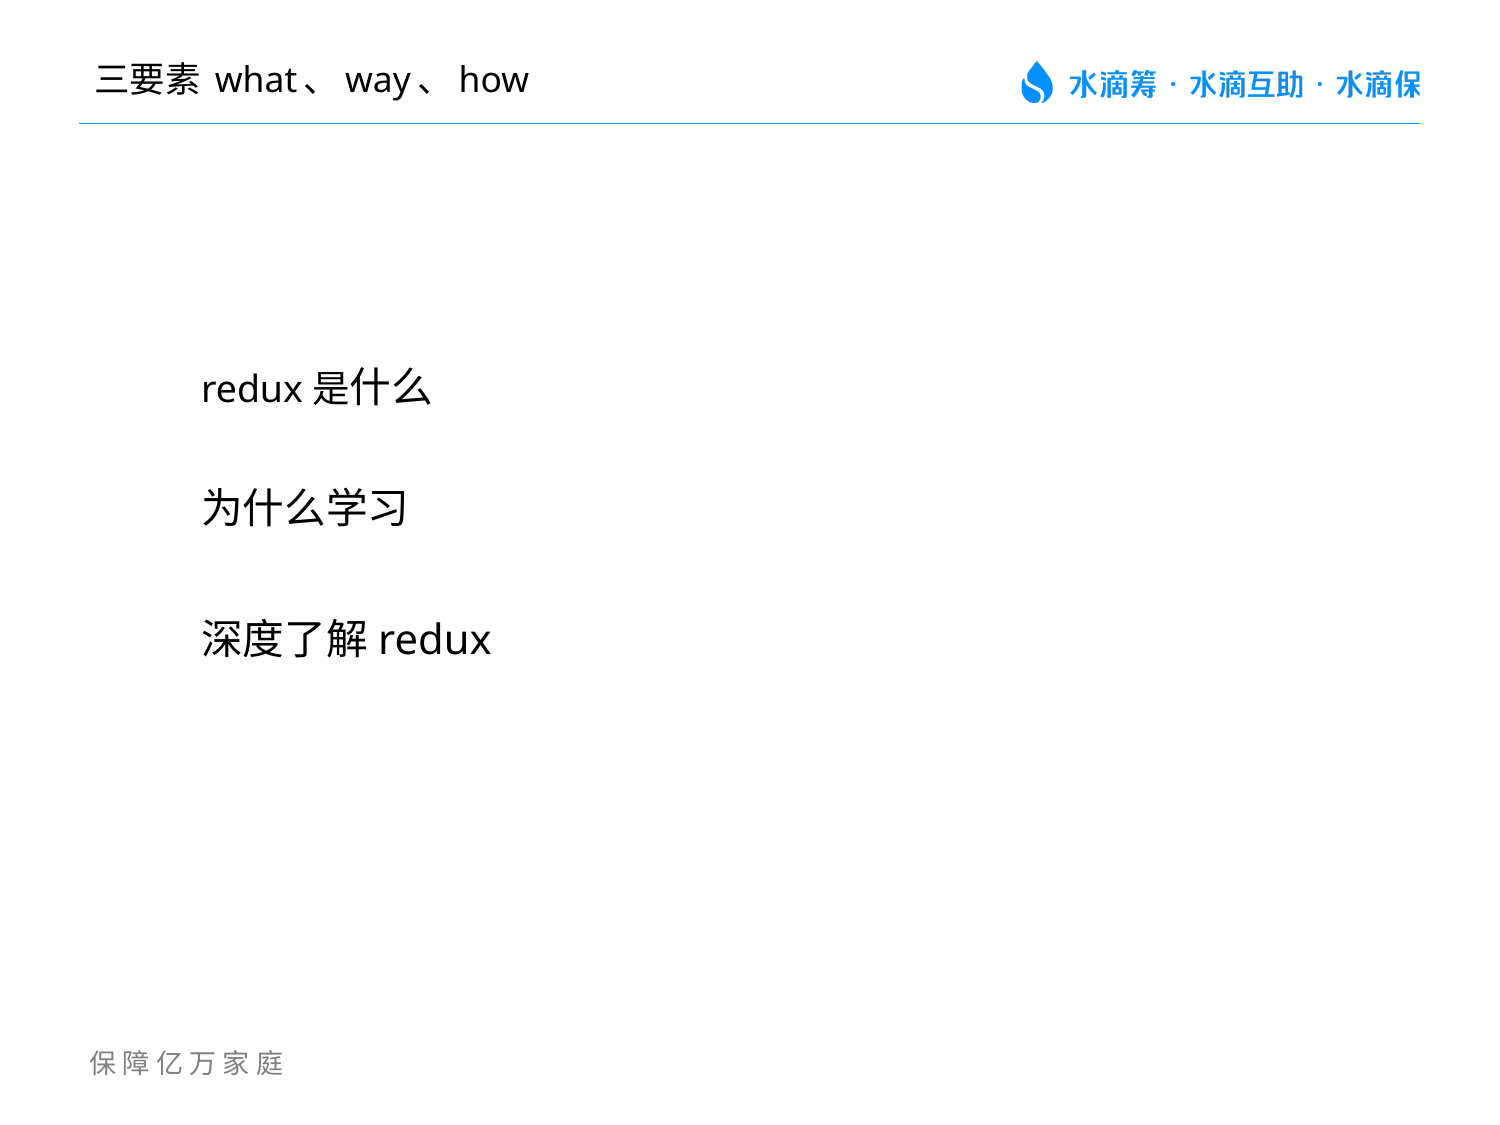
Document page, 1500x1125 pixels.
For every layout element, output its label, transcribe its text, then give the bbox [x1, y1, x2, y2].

text_box 为什么学习 [186, 474, 1089, 540]
text_box redux是什么 [186, 353, 1064, 418]
text_box 深度了解redux [186, 605, 1231, 670]
title 三要素 what、way、how [79, 54, 724, 109]
